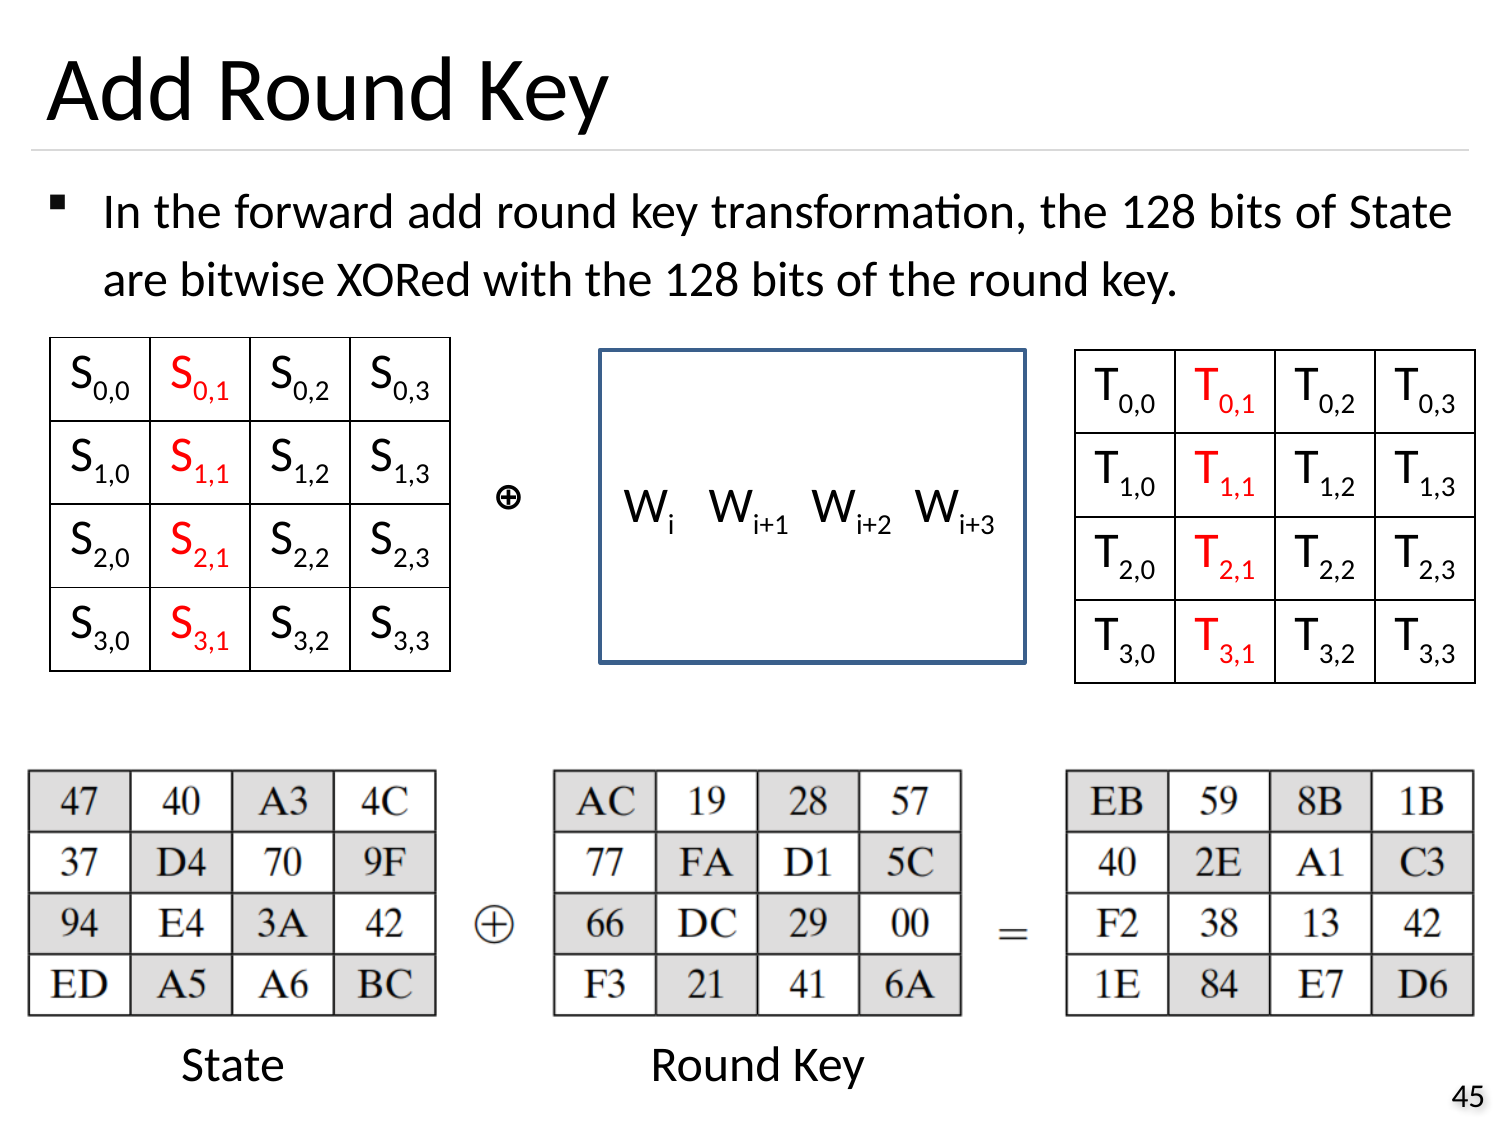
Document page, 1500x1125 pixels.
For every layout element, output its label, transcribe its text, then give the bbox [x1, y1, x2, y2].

table_cell S3,0 [51, 588, 149, 670]
table_cell T3,3 [1376, 601, 1474, 682]
list In the forward add round key transformation, the 128 bits of State are bitwise XORed with the 128 bits of the round key. [31, 162, 1469, 757]
table_cell T1,1 [1176, 434, 1274, 516]
table_cell T2,0 [1076, 518, 1174, 599]
table_cell S2,2 [251, 505, 349, 587]
table_header S0,2 [251, 338, 349, 420]
text_box Wi Wi+1 Wi+2 Wi+3 [598, 348, 1027, 665]
table_cell S1,0 [51, 422, 149, 503]
table_header S0,3 [351, 338, 449, 420]
table_cell S2,1 [151, 505, 249, 587]
table_header S0,0 [51, 338, 149, 420]
table_header T0,0 [1076, 351, 1174, 432]
table_cell S1,2 [251, 422, 349, 503]
table_cell T2,1 [1176, 518, 1274, 599]
table_cell S2,3 [351, 505, 449, 587]
table_cell T2,3 [1376, 518, 1474, 599]
table_cell S2,0 [51, 505, 149, 587]
table_cell S3,2 [251, 588, 349, 670]
table_cell T1,0 [1076, 434, 1174, 516]
table_cell S3,1 [151, 588, 249, 670]
table_cell S1,1 [151, 422, 249, 503]
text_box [20, 758, 1480, 1101]
table_cell S1,3 [351, 422, 449, 503]
table_cell S3,3 [351, 588, 449, 670]
table_cell T3,1 [1176, 601, 1274, 682]
table_header T0,2 [1276, 351, 1374, 432]
table_header T0,3 [1376, 351, 1474, 432]
table_cell T2,2 [1276, 518, 1374, 599]
table_header S0,1 [151, 338, 249, 420]
table_cell T3,2 [1276, 601, 1374, 682]
table_cell T3,0 [1076, 601, 1174, 682]
title Add Round Key [31, 17, 1469, 150]
text_box ⊕ [478, 464, 548, 525]
table_header T0,1 [1176, 351, 1274, 432]
table_cell T1,2 [1276, 434, 1374, 516]
table_cell T1,3 [1376, 434, 1474, 516]
